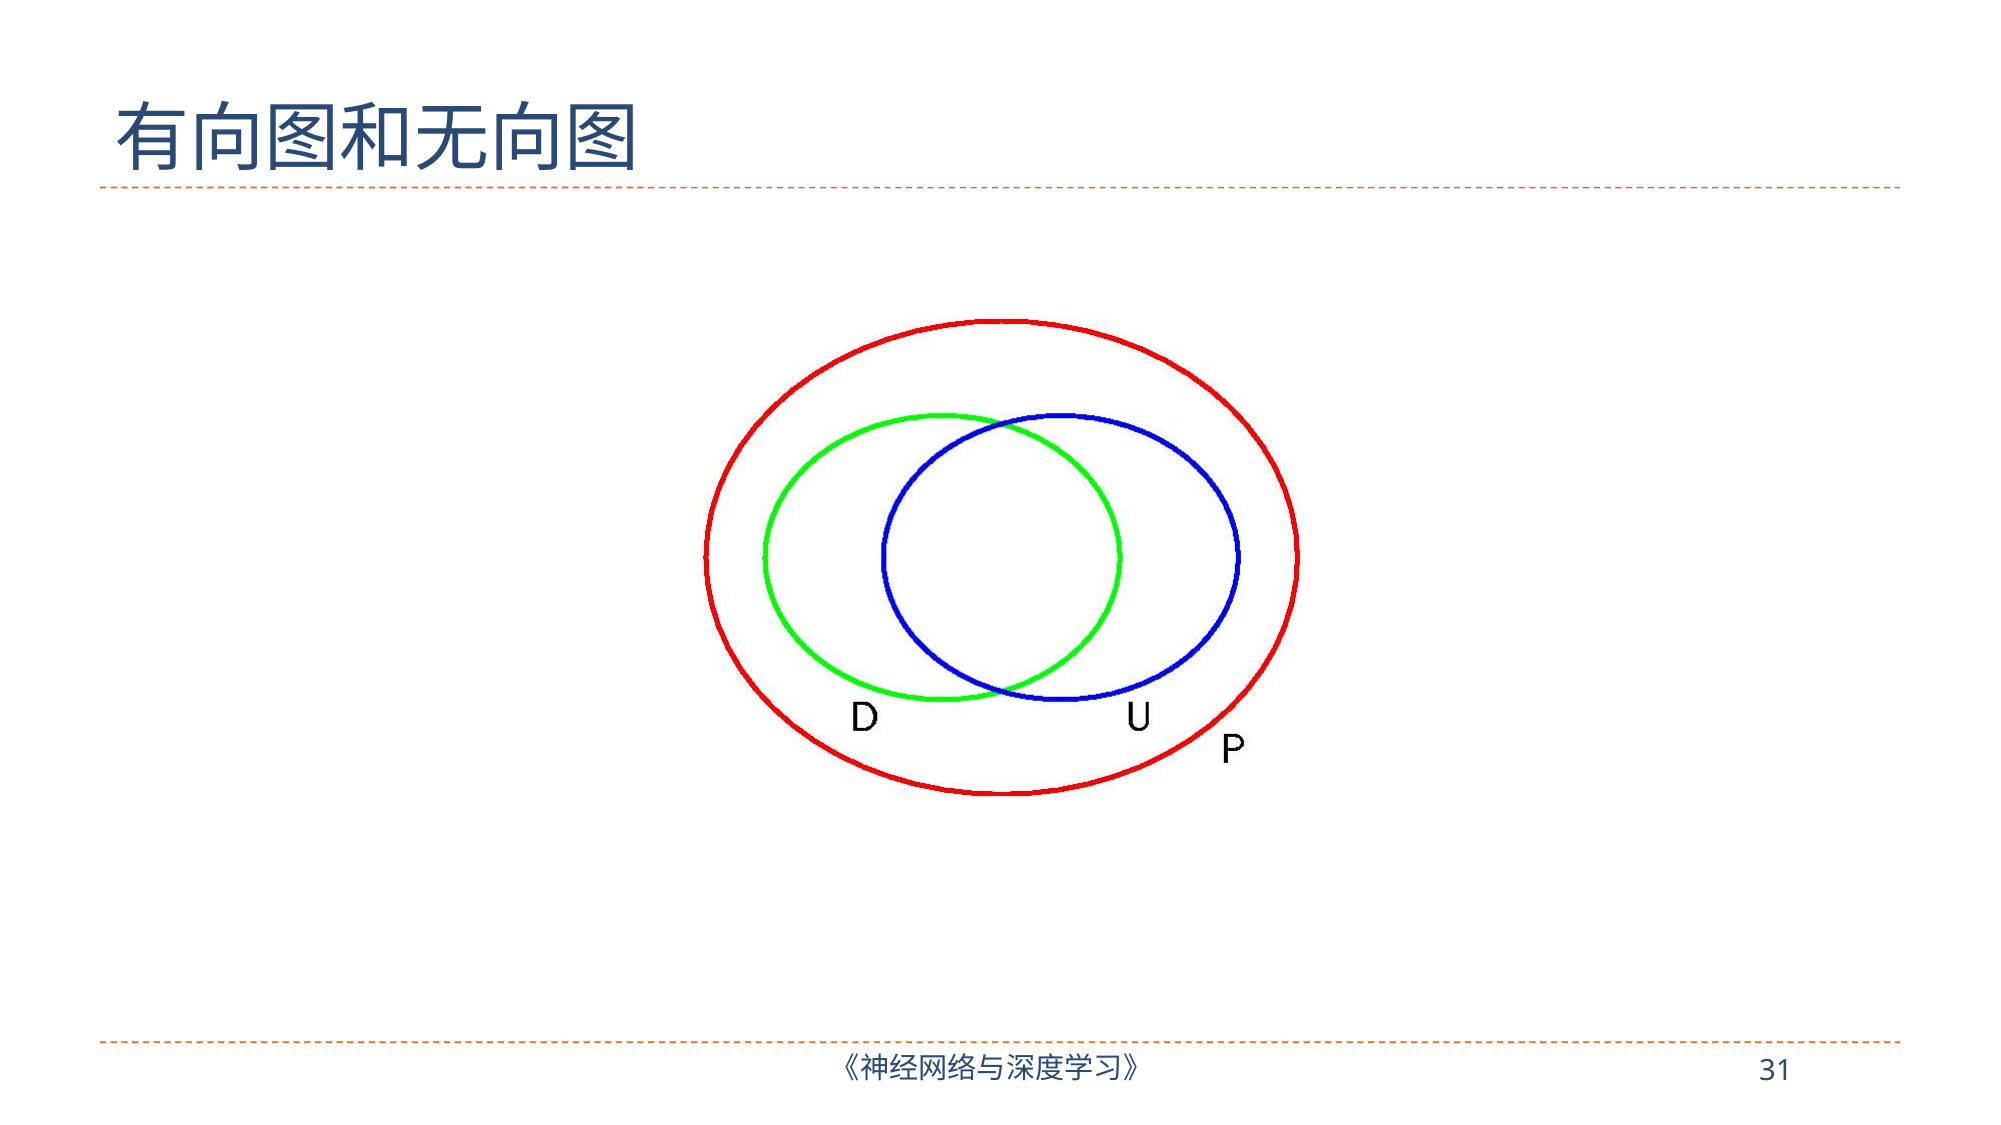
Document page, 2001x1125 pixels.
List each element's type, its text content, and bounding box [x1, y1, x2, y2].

title 有向图和无向图 [99, 24, 1900, 188]
picture [697, 316, 1302, 804]
